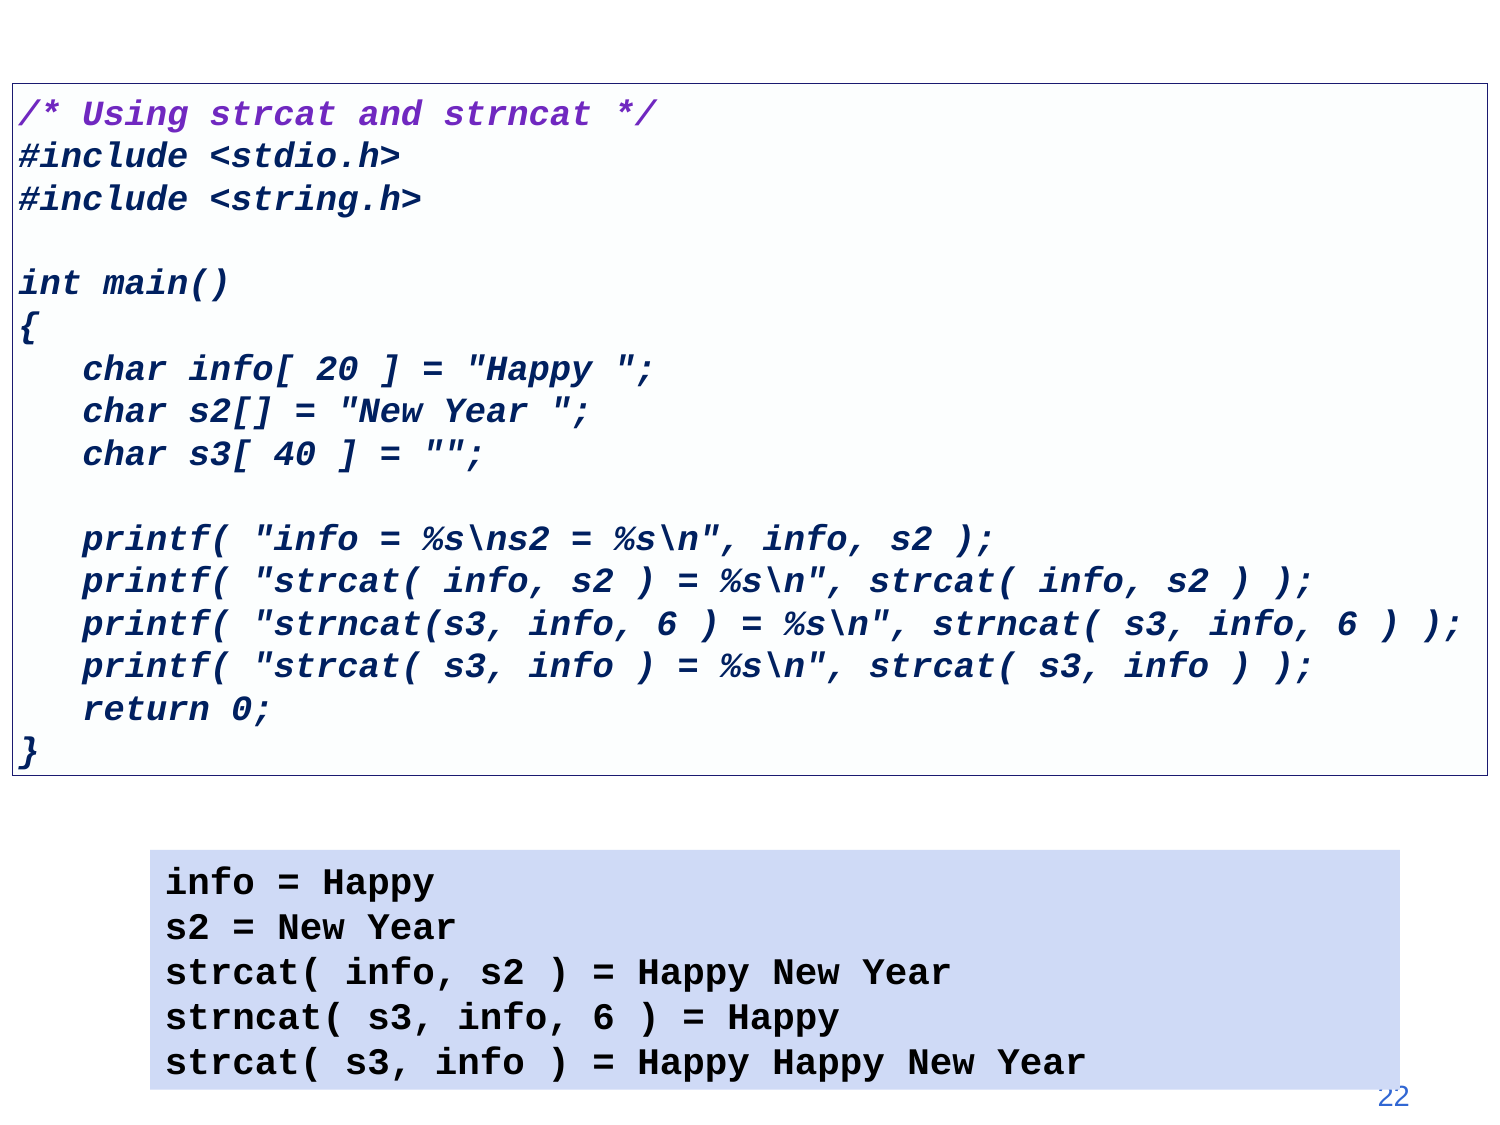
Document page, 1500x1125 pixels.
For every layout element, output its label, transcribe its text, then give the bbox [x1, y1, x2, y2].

slide_number 22 [1074, 1069, 1425, 1110]
text_box /* Using strcat and strncat */ #include <stdio.h> #include <string.h> int main() { char info[ 20 ] = "Happy "; char s2[] = "New Year "; char s3[ 40 ] = ""; printf( "info = %s\ns2 = %s\n", info, s2 ); printf( "strcat( info, s2 ) = %s\n", strcat( info, s2 ) ); printf( "strncat(s3, info, 6 ) = %s\n", strncat( s3, info, 6 ) ); printf( "strcat( s3, info ) = %s\n", strcat( s3, info ) ); return 0; } [12, 83, 1488, 776]
text_box info = Happy s2 = New Year strcat( info, s2 ) = Happy New Year strncat( s3, info, 6 ) = Happy strcat( s3, info ) = Happy Happy New Year [150, 849, 1400, 1090]
